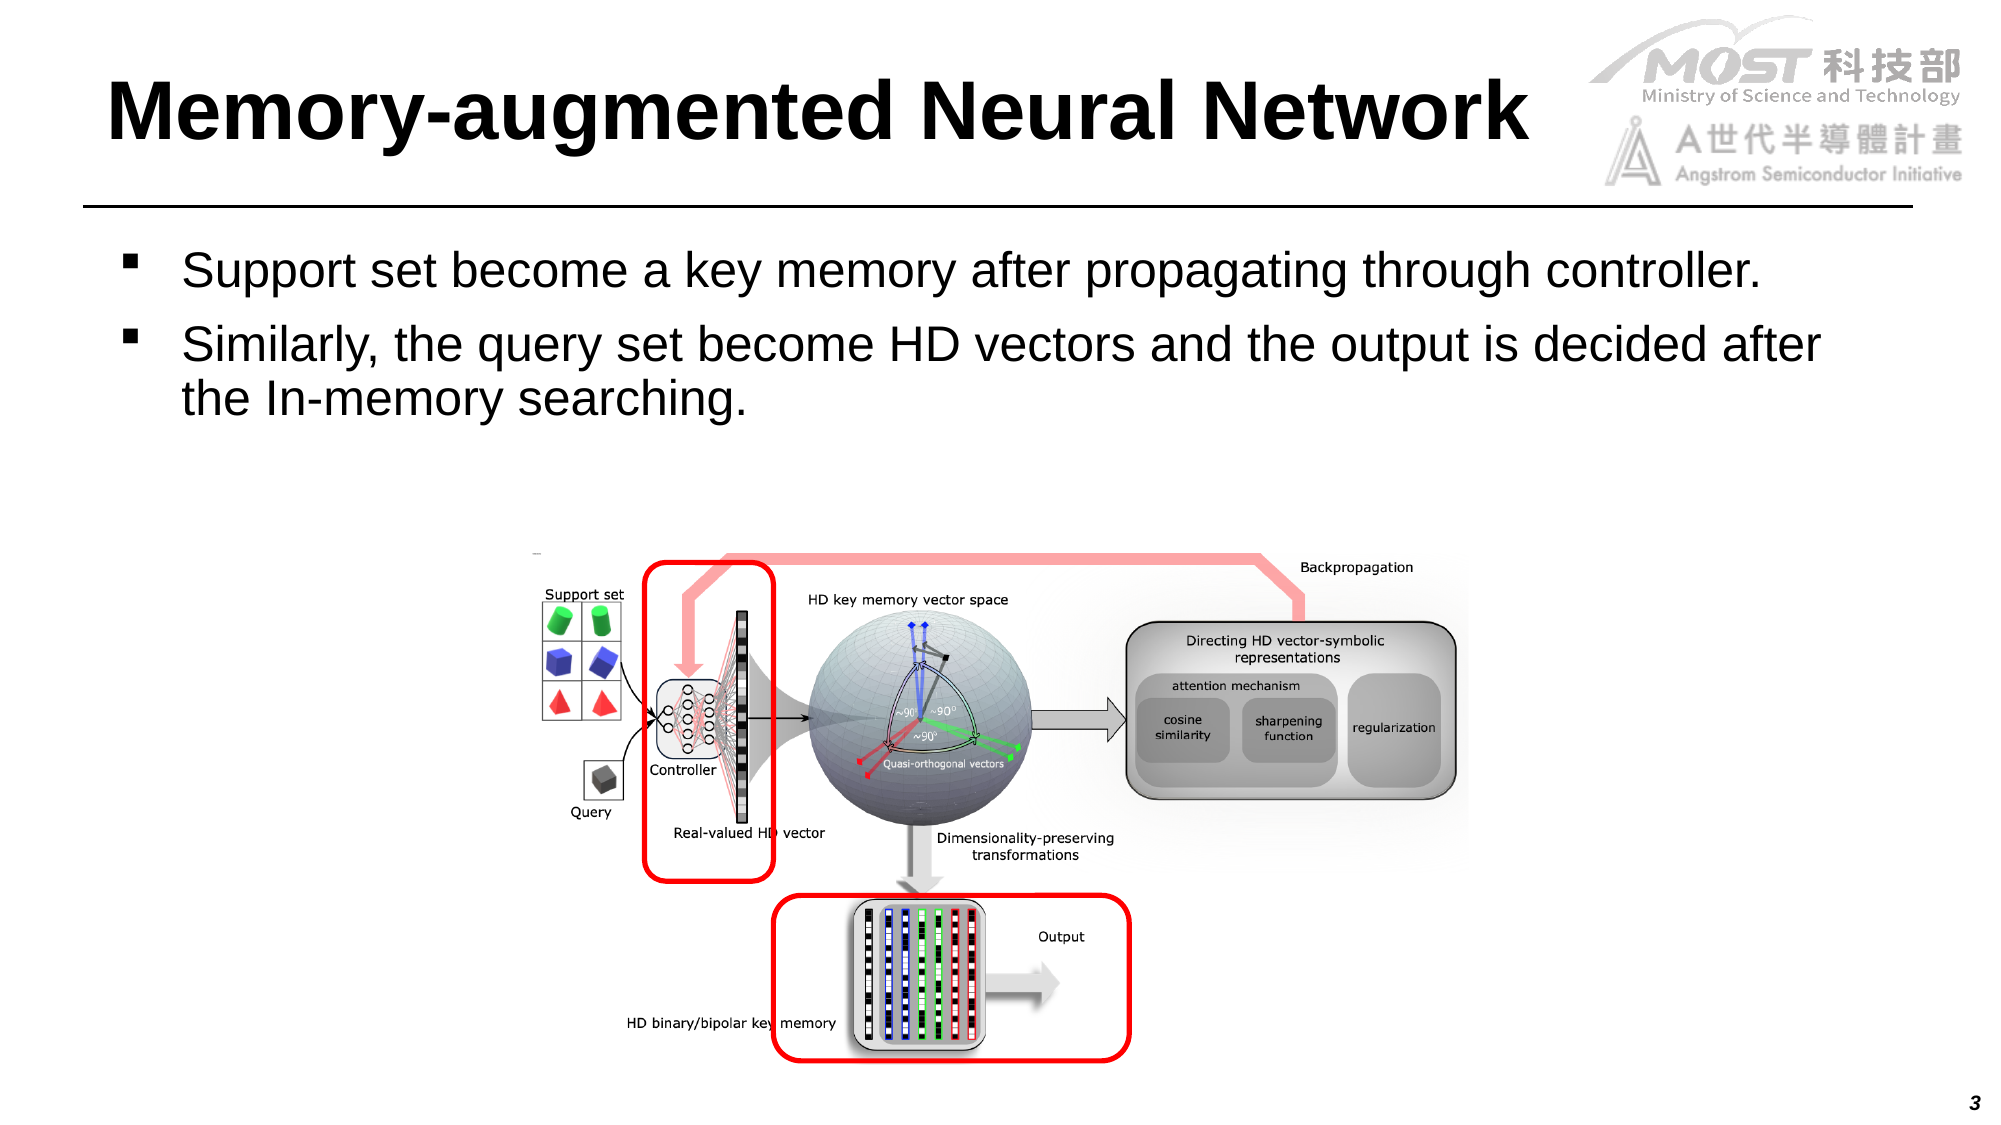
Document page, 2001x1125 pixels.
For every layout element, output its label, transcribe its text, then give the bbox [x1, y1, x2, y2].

title Memory-augmented Neural Network [91, 30, 1913, 196]
picture [1560, 0, 2001, 219]
picture [507, 526, 1497, 1076]
list Support set become a key memory after propagating through controller. Similarly, the query set become HD vectors and the output is decided after the In-memory searching. [91, 236, 1913, 1075]
